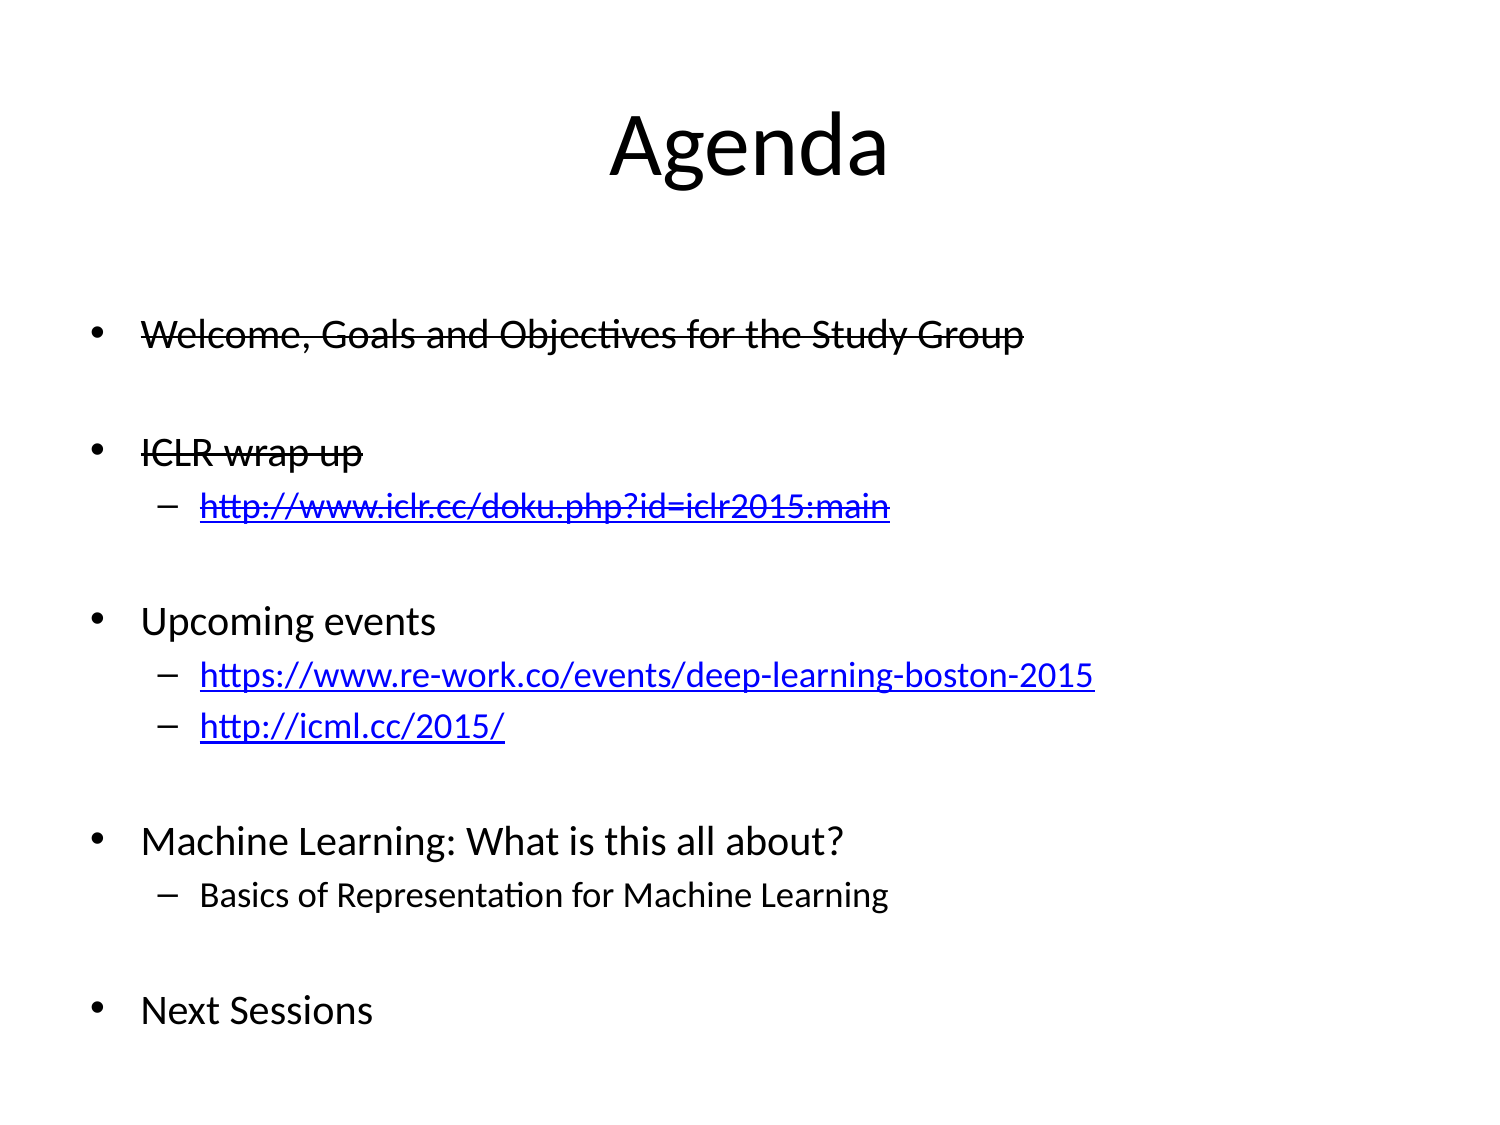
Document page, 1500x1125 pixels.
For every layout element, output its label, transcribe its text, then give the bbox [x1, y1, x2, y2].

list Welcome, Goals and Objectives for the Study Group ICLR wrap up http://www.iclr.cc/doku.php?id=iclr2015:main Upcoming events https://www.re-work.co/events/deep-learning-boston-2015 http://icml.cc/2015/ Machine Learning: What is this all about? Basics of Representation for Machine Learning Next Sessions [75, 299, 1425, 1042]
title Agenda [75, 45, 1425, 233]
